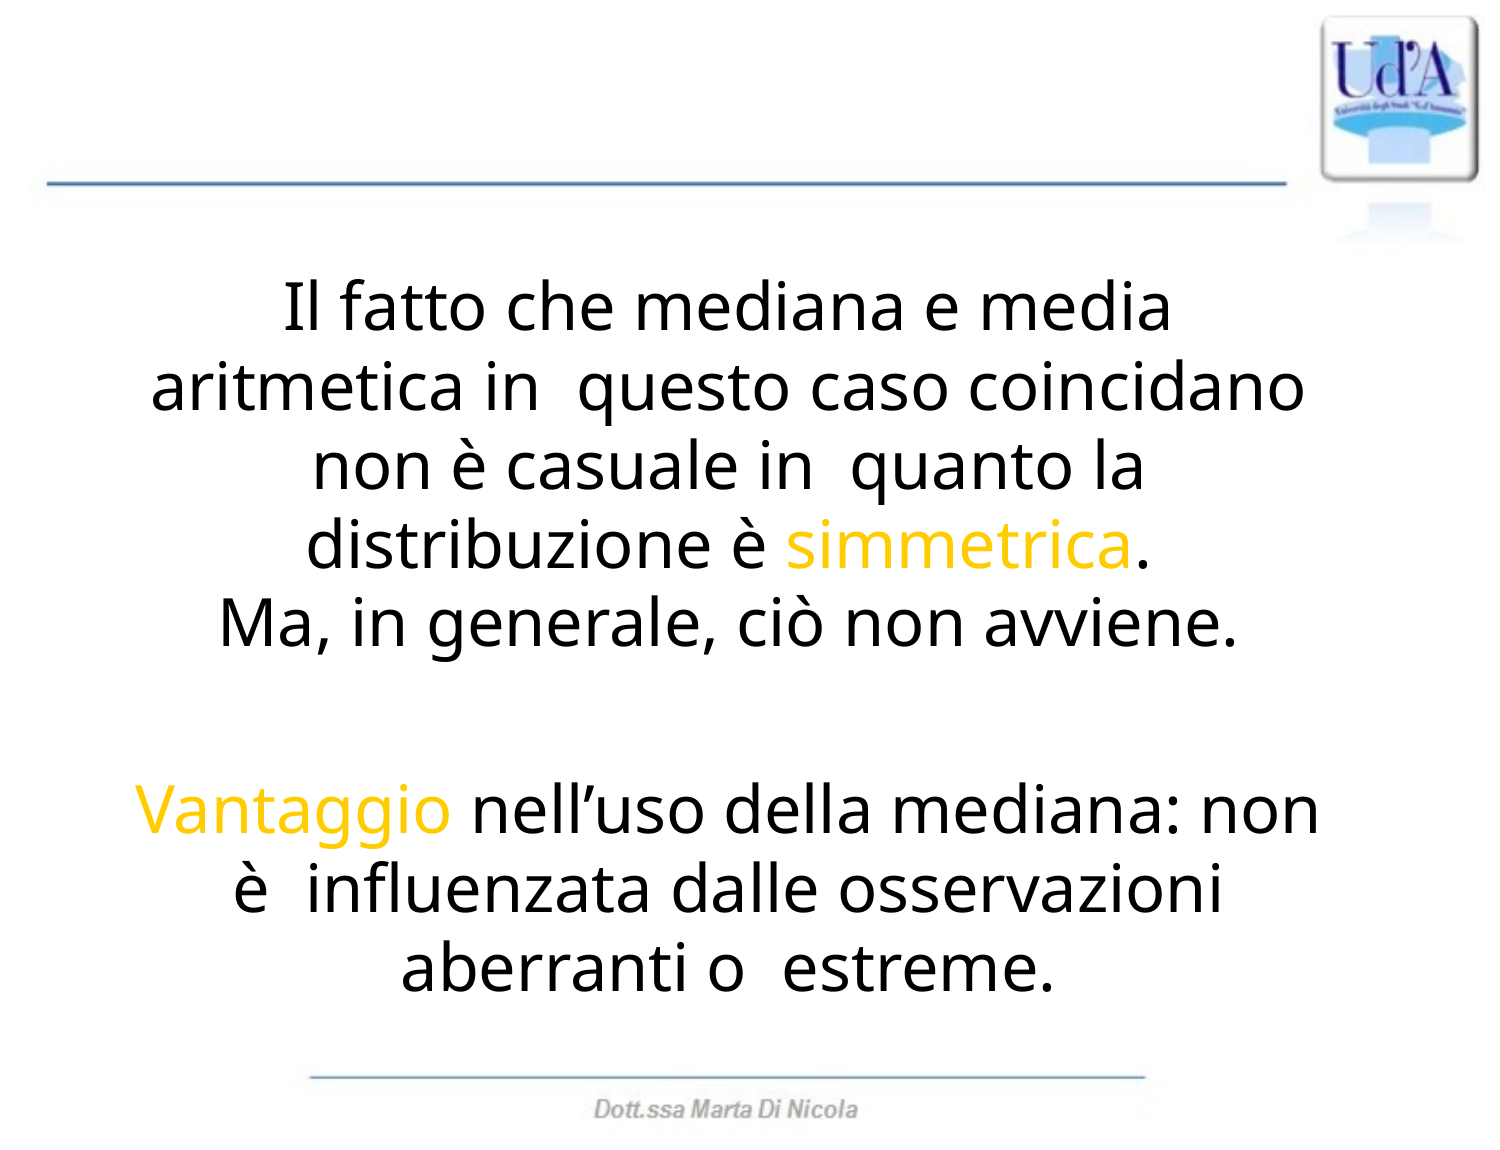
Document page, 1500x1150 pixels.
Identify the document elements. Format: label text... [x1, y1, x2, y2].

picture [29, 14, 1486, 1137]
text_box Il fatto che mediana e media aritmetica in questo caso coincidano non è casuale in quanto la distribuzione è simmetrica. Ma, in generale, ciò non avviene. Vantaggio nell’uso della mediana: non è influenzata dalle osservazioni aberranti o estreme. [119, 259, 1338, 1005]
